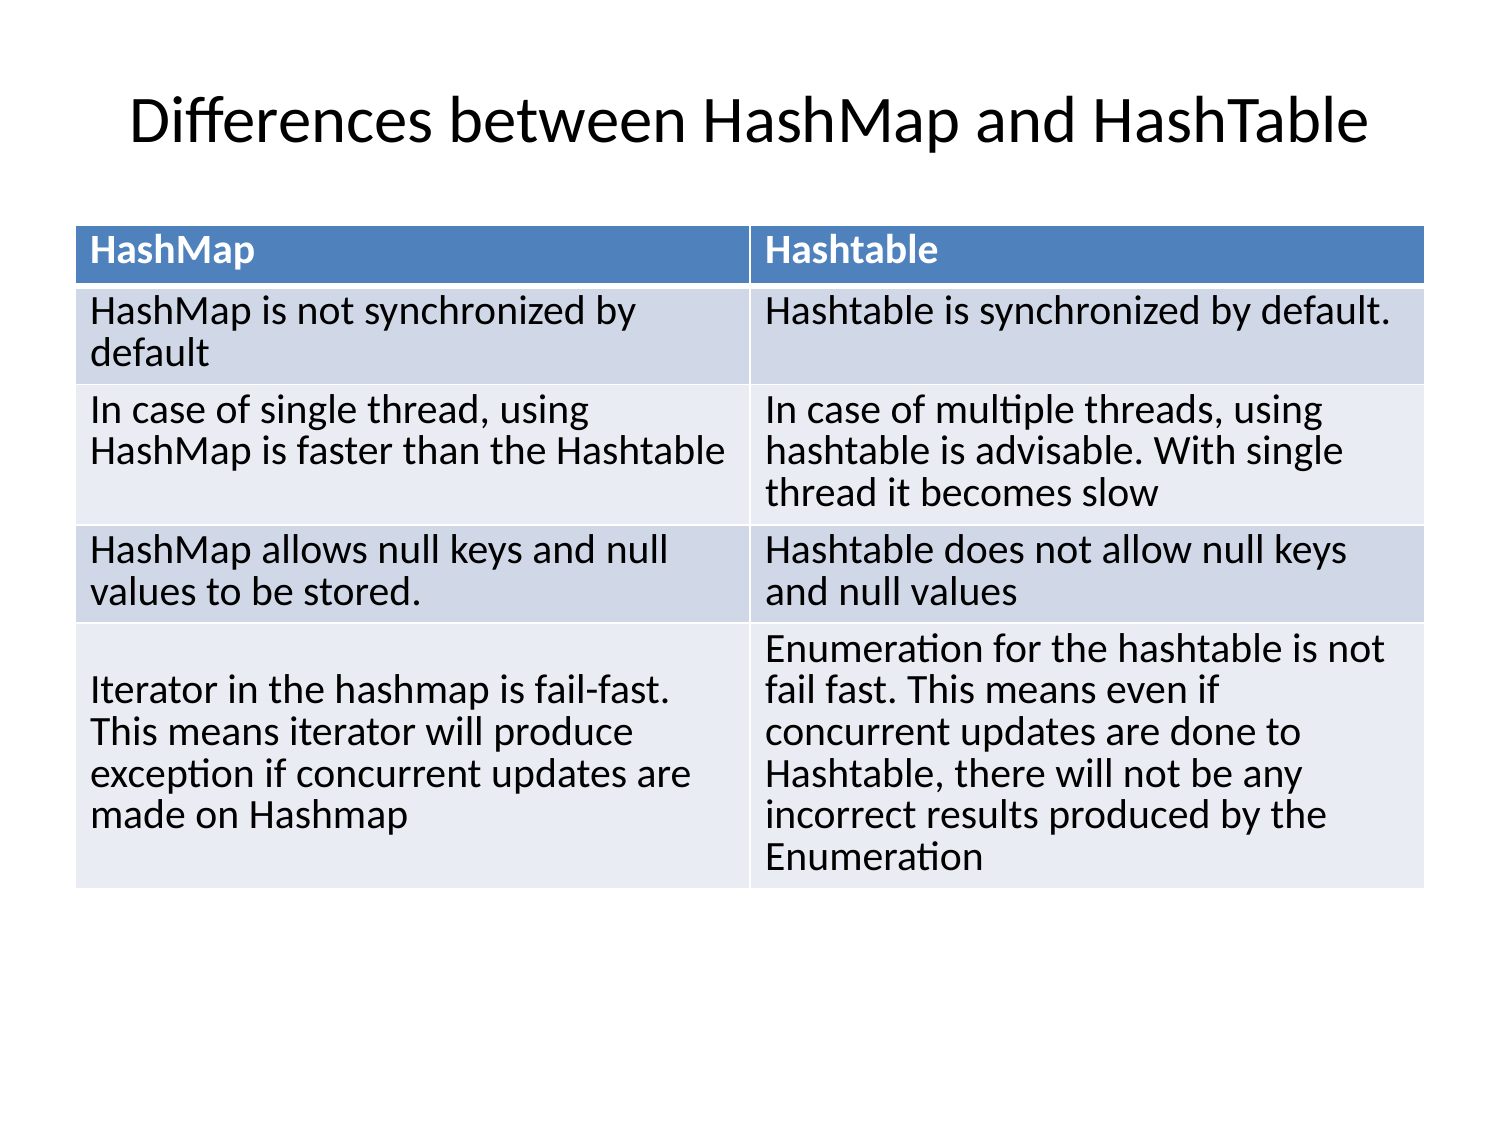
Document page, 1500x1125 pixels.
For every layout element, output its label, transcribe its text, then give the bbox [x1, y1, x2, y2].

table_cell HashMap allows null keys and null values to be stored. [76, 526, 749, 622]
table_header Hashtable [751, 226, 1424, 283]
table_cell In case of multiple threads, using hashtable is advisable. With single thread it becomes slow [751, 385, 1424, 524]
table_cell In case of single thread, using HashMap is faster than the Hashtable [76, 385, 749, 524]
table_cell Enumeration for the hashtable is not fail fast. This means even if concurrent updates are done to Hashtable, there will not be any incorrect results produced by the Enumeration [751, 624, 1424, 888]
title Differences between HashMap and HashTable [75, 45, 1425, 188]
table_cell Hashtable is synchronized by default. [751, 289, 1424, 384]
table_cell Iterator in the hashmap is fail-fast. This means iterator will produce exception if concurrent updates are made on Hashmap [76, 624, 749, 888]
table_header HashMap [76, 226, 749, 283]
table_cell HashMap is not synchronized by default [76, 289, 749, 384]
table_cell Hashtable does not allow null keys and null values [751, 526, 1424, 622]
